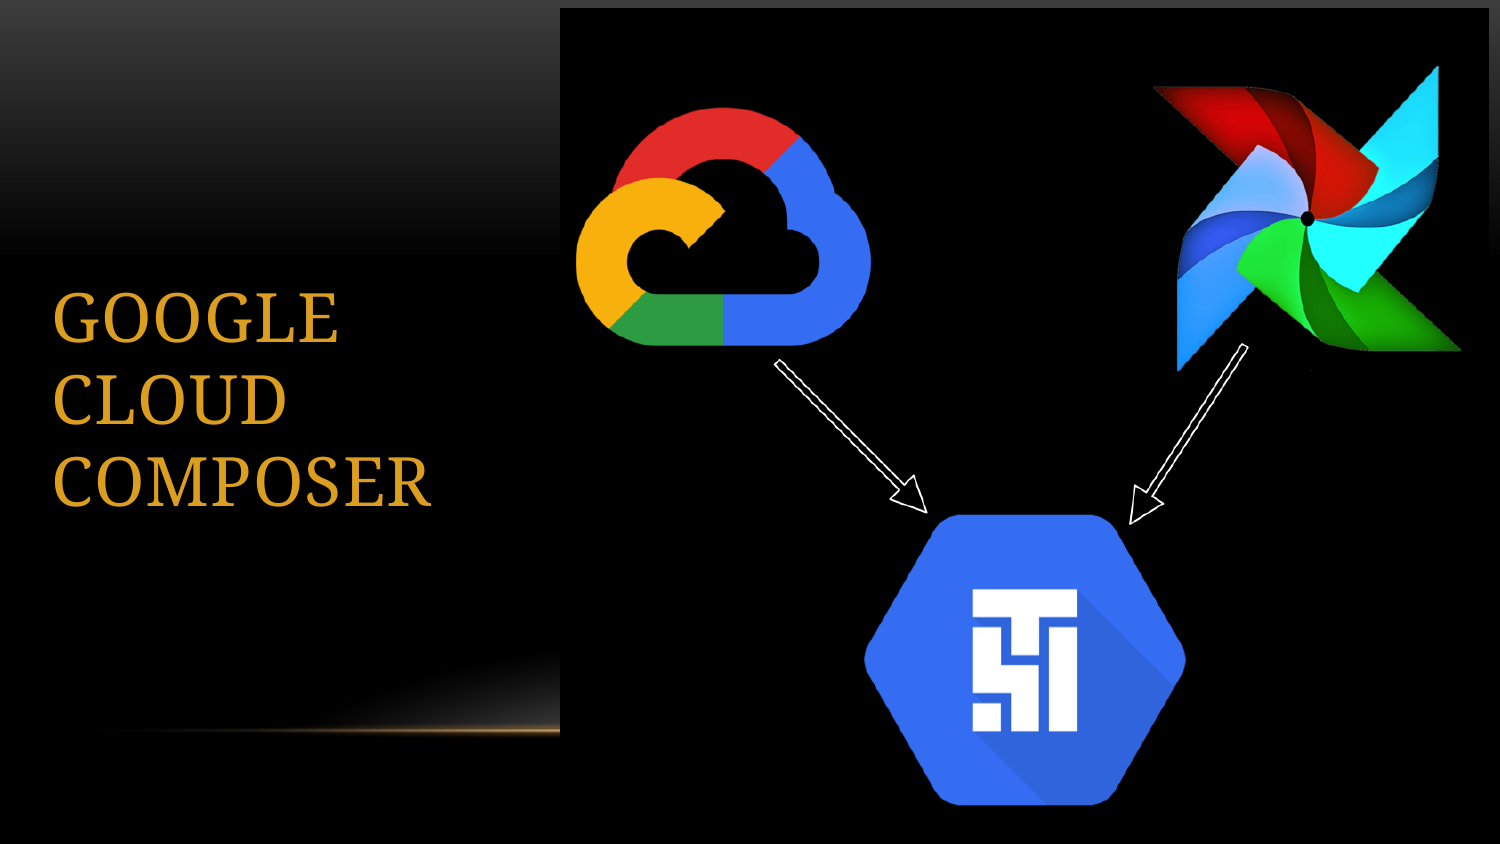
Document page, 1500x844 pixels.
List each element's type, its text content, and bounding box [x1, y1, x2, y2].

picture [0, 0, 1500, 844]
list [559, 8, 1489, 834]
title GOOGLE CLOUD COMPOSER [36, 264, 554, 528]
